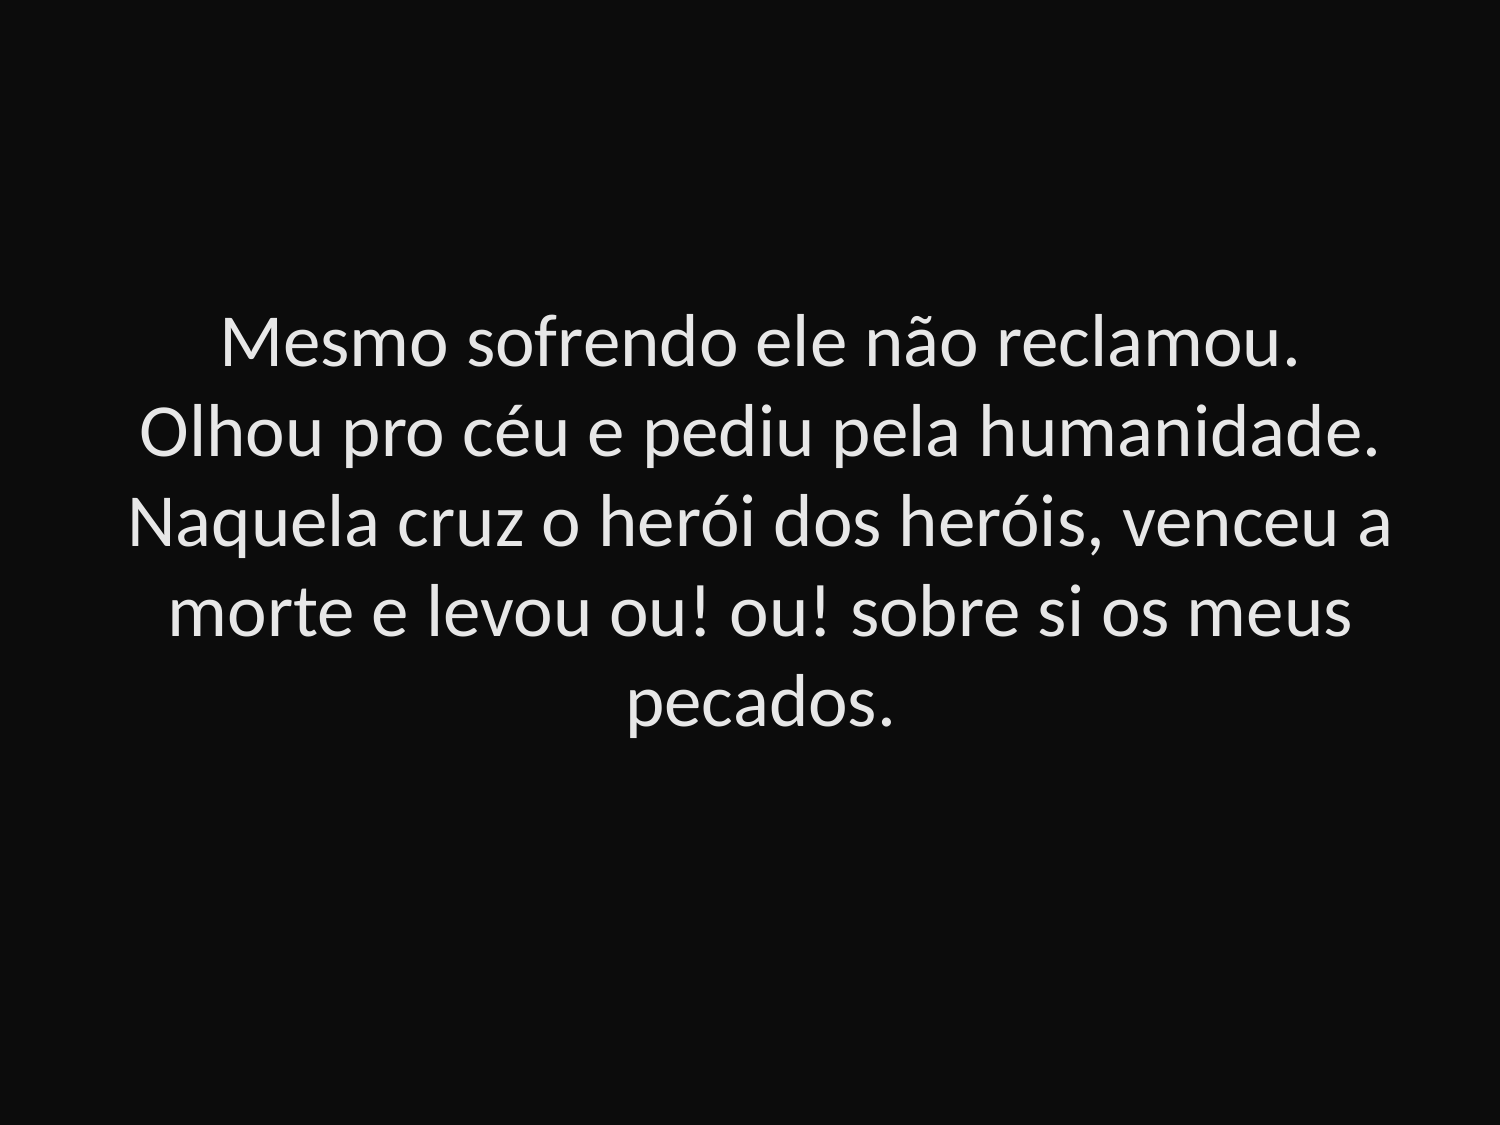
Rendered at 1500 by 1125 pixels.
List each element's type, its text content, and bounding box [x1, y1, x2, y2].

title Mesmo sofrendo ele não reclamou. Olhou pro céu e pediu pela humanidade. Naquela cruz o herói dos heróis, venceu a morte e levou ou! ou! sobre si os meus pecados. [75, 45, 1447, 988]
